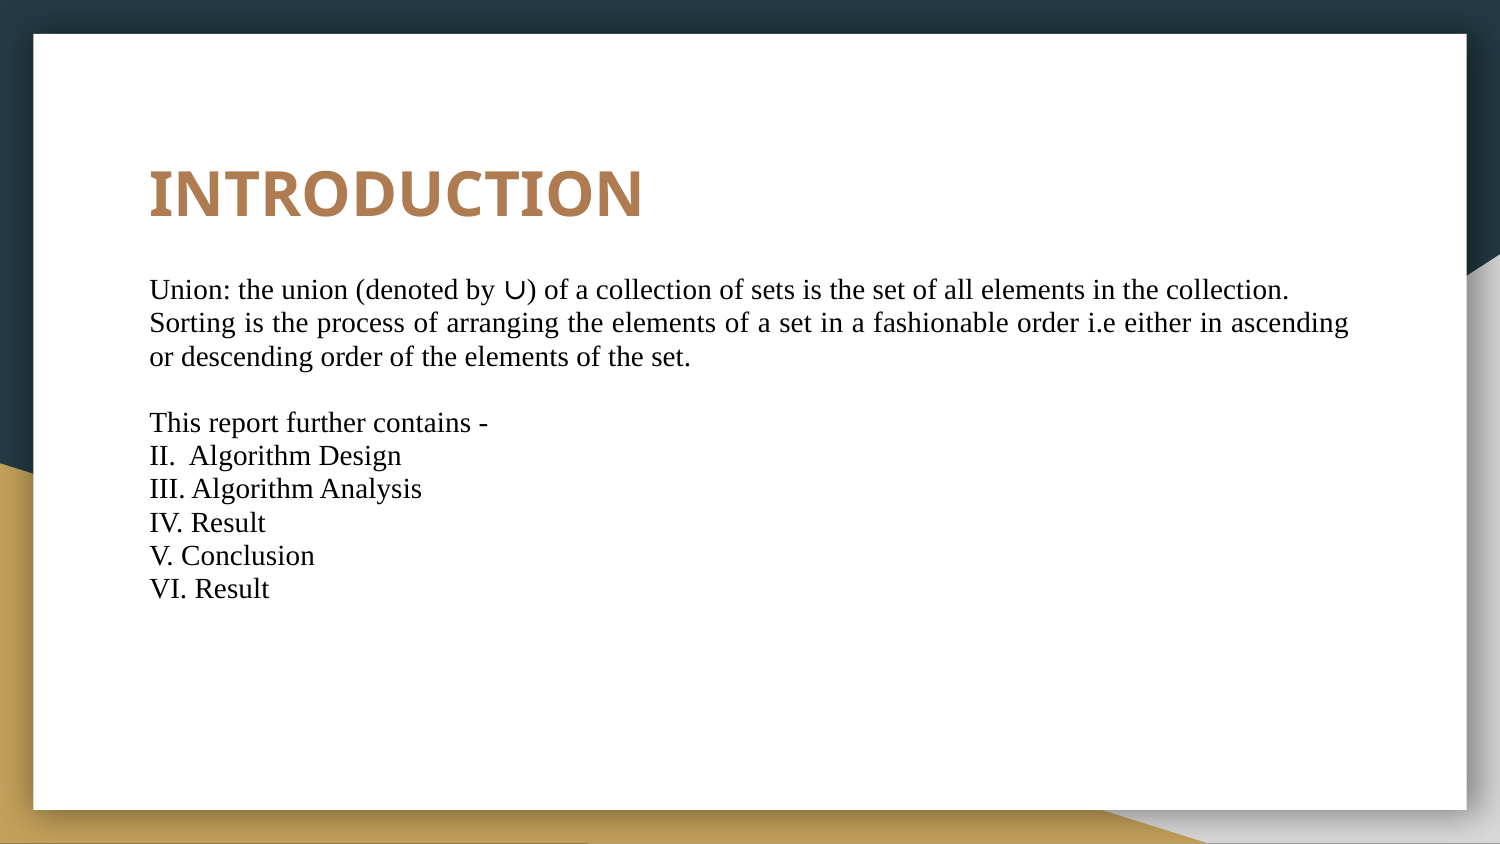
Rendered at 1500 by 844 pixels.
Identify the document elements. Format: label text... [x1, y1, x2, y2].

list Union: the union (denoted by ∪) of a collection of sets is the set of all elements in the collection. Sorting is the process of arranging the elements of a set in a fashionable order i.e either in ascending or descending order of the elements of the set. This report further contains - II. Algorithm Design III. Algorithm Analysis IV. Result V. Conclusion VI. Result [134, 258, 1366, 660]
title INTRODUCTION [134, 138, 1366, 258]
